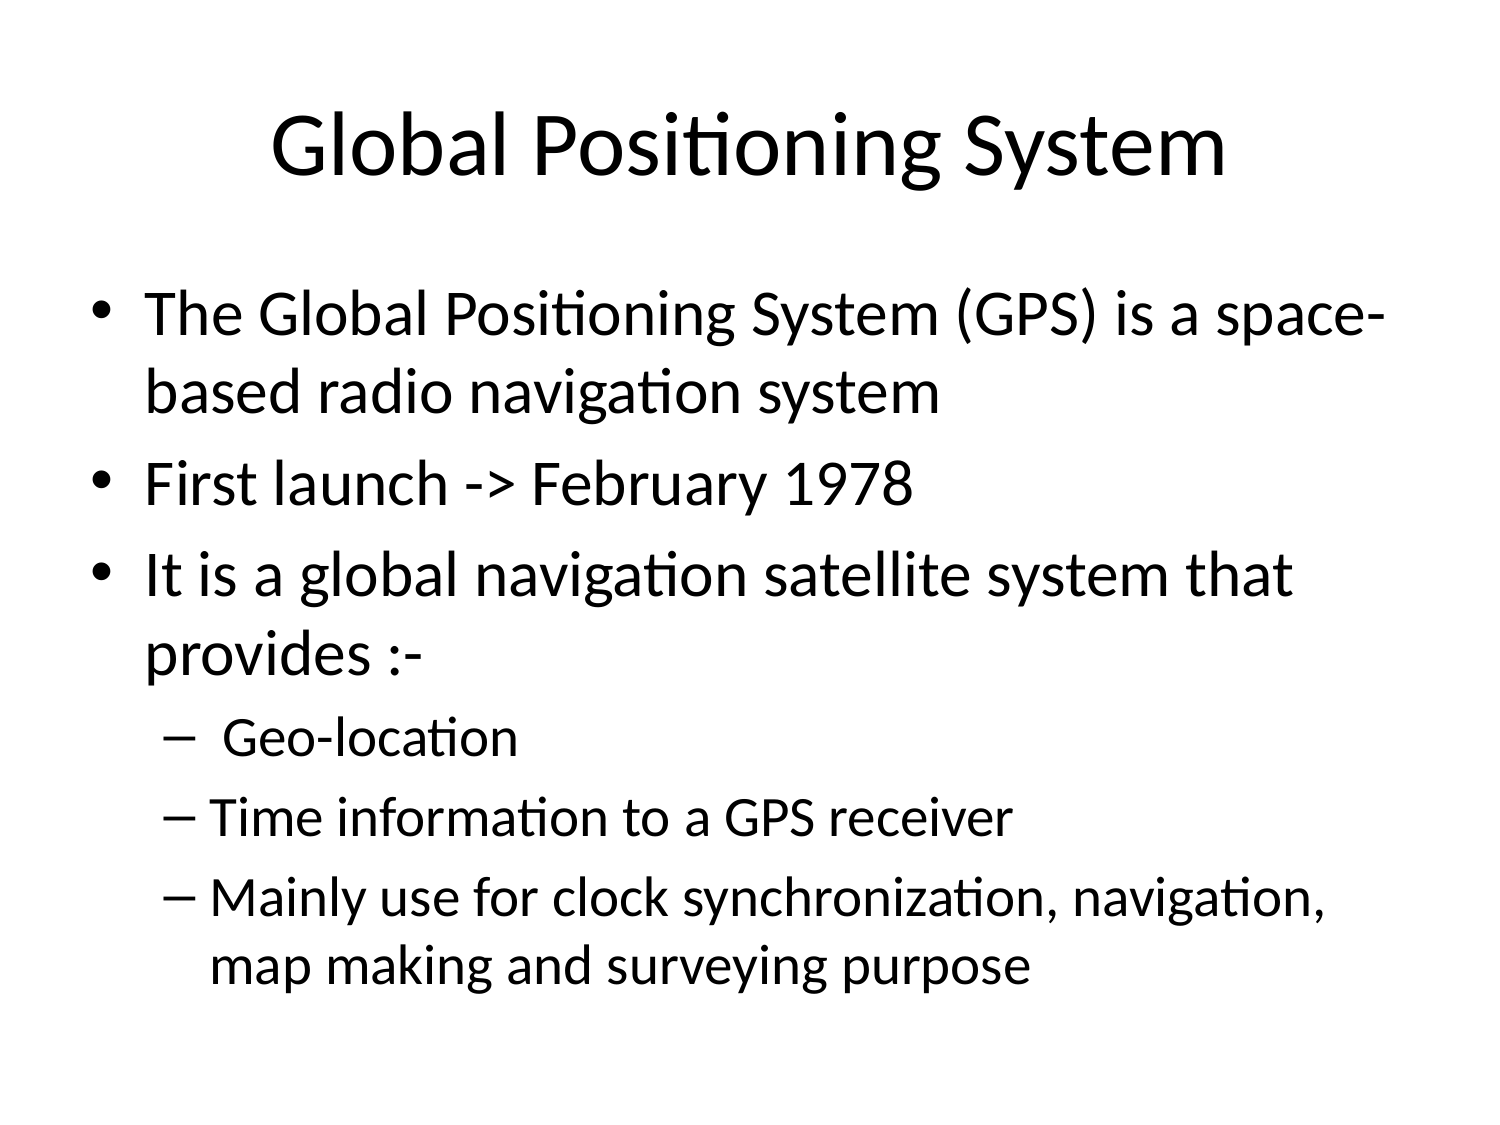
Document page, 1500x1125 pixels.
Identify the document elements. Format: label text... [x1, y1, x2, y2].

list The Global Positioning System (GPS) is a space-based radio navigation system First launch -> February 1978 It is a global navigation satellite system that provides :- Geo-location Time information to a GPS receiver Mainly use for clock synchronization, navigation, map making and surveying purpose [75, 262, 1425, 1005]
title Global Positioning System [75, 45, 1425, 233]
